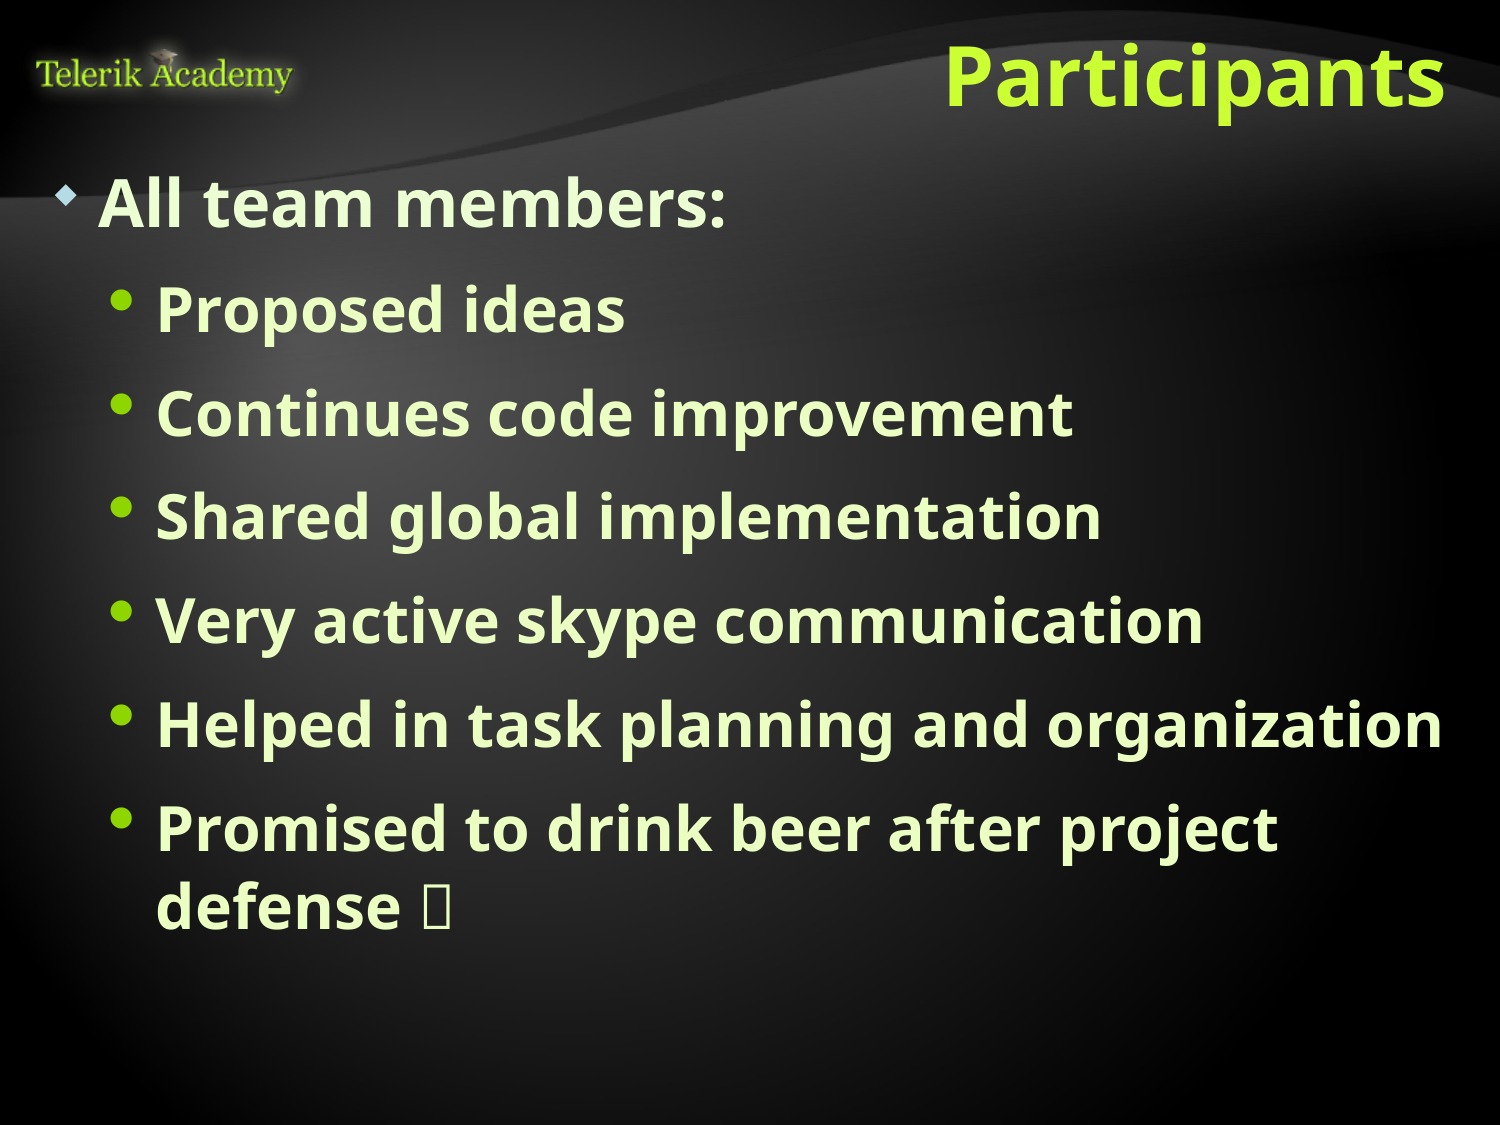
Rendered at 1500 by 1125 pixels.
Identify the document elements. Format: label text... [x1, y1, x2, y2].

picture [0, 0, 1500, 1125]
list All team members: Proposed ideas Continues code improvement Shared global implementation Very active skype communication Helped in task planning and organization Promised to drink beer after project defense  [37, 149, 1463, 1100]
title Participants [300, 12, 1463, 149]
